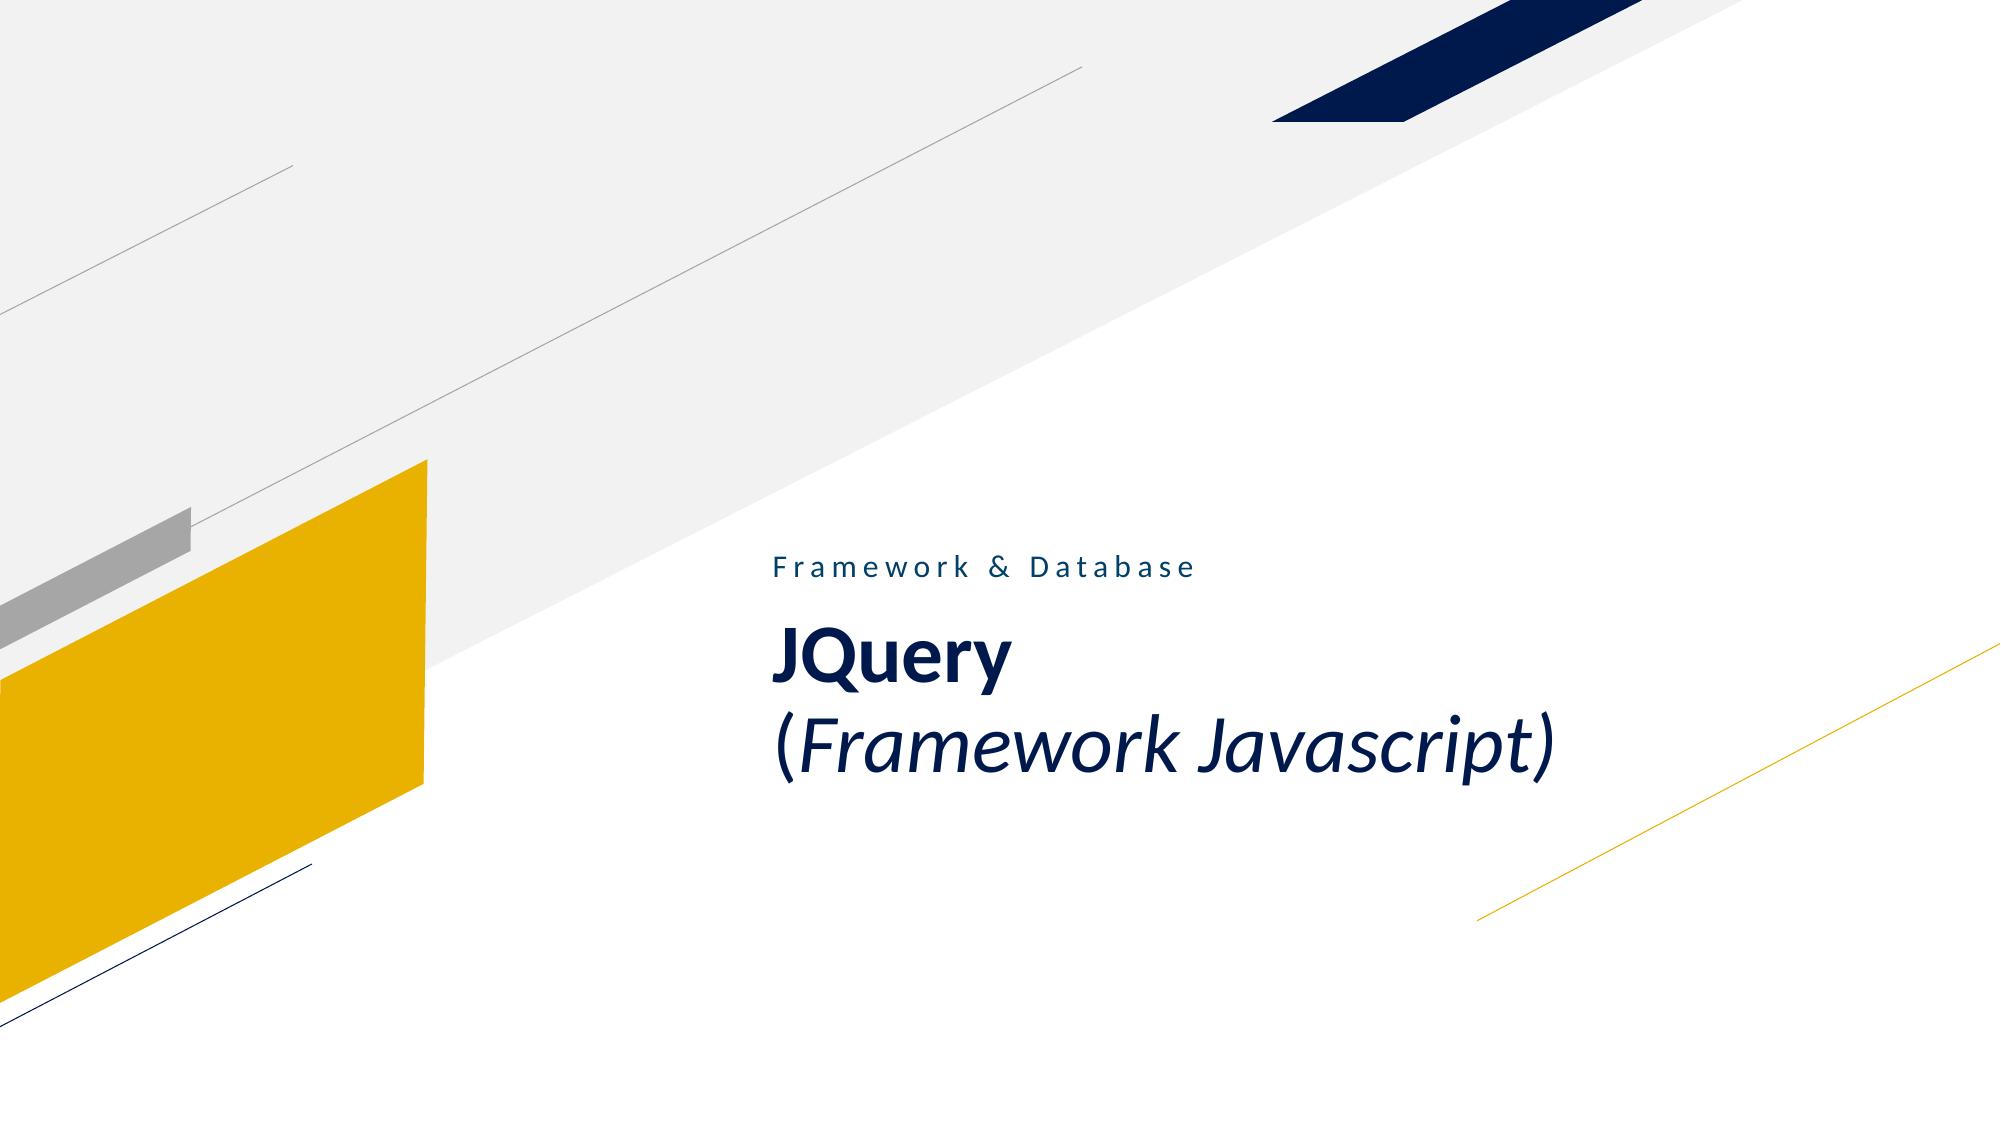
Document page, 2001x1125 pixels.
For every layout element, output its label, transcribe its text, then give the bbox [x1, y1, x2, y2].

title JQuery (Framework Javascript) [757, 598, 1754, 791]
list Framework & Database [757, 543, 1211, 613]
